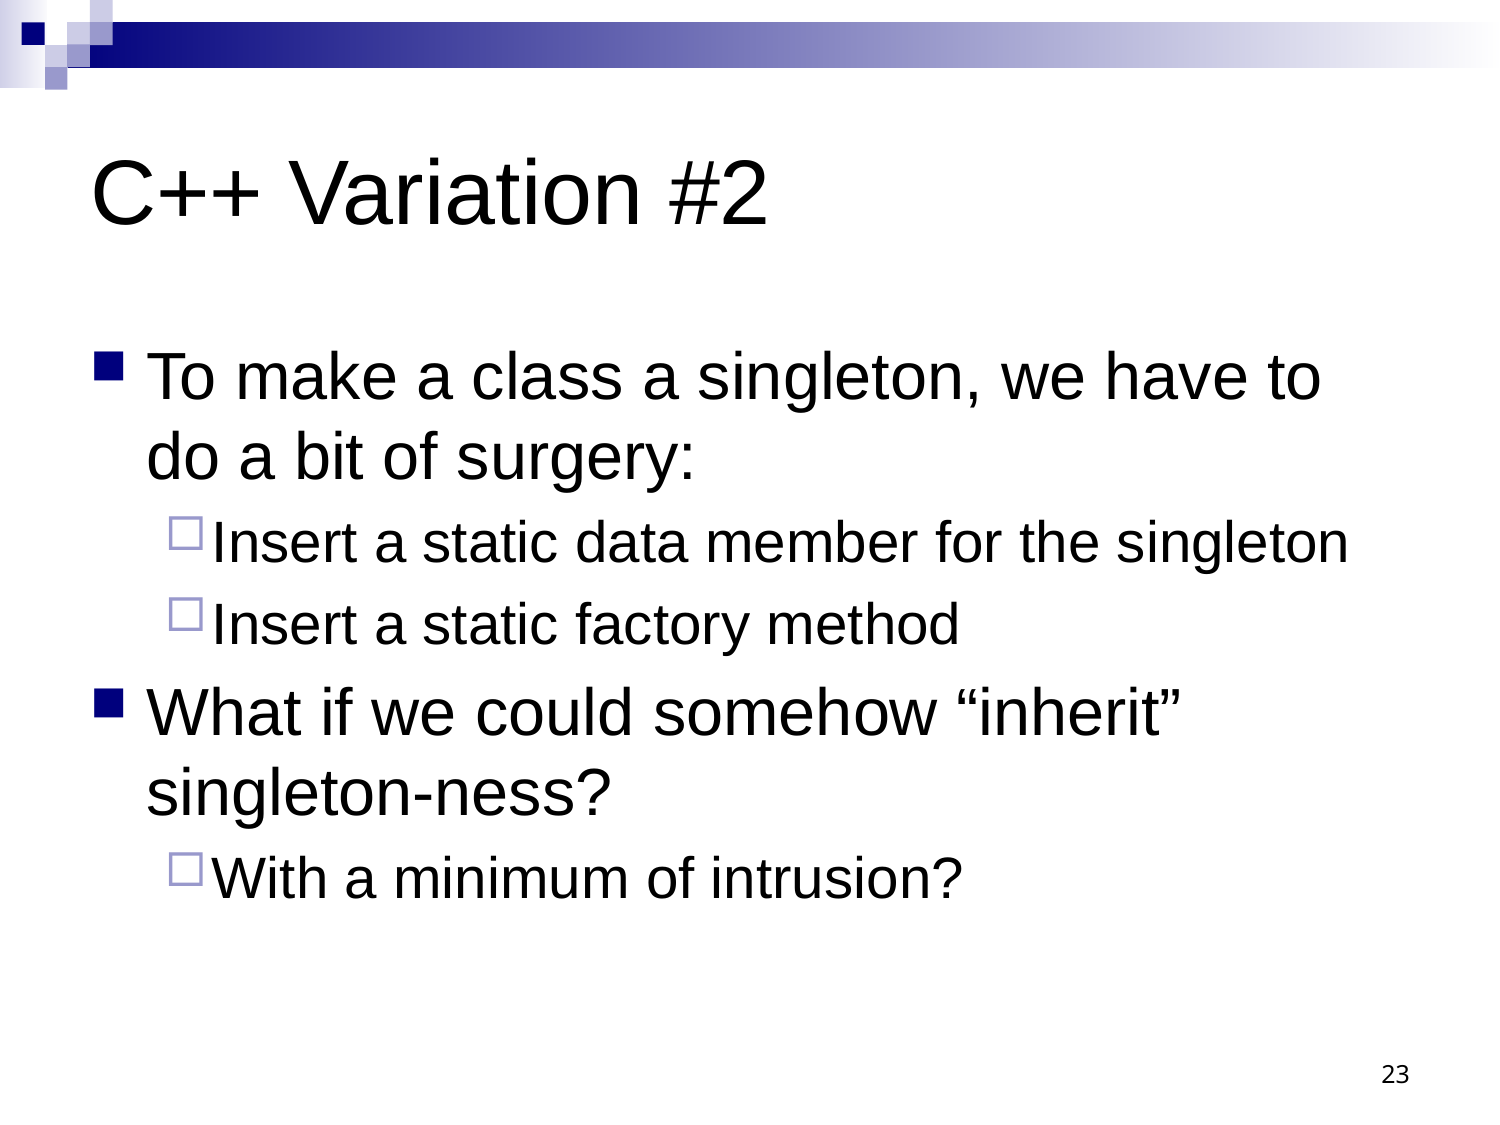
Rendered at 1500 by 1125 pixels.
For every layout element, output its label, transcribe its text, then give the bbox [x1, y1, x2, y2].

title C++ Variation #2 [75, 75, 1425, 300]
list To make a class a singleton, we have to do a bit of surgery: Insert a static data member for the singleton Insert a static factory method What if we could somehow “inherit” singleton-ness? With a minimum of intrusion? [75, 324, 1425, 963]
slide_number 23 [1074, 1025, 1425, 1100]
